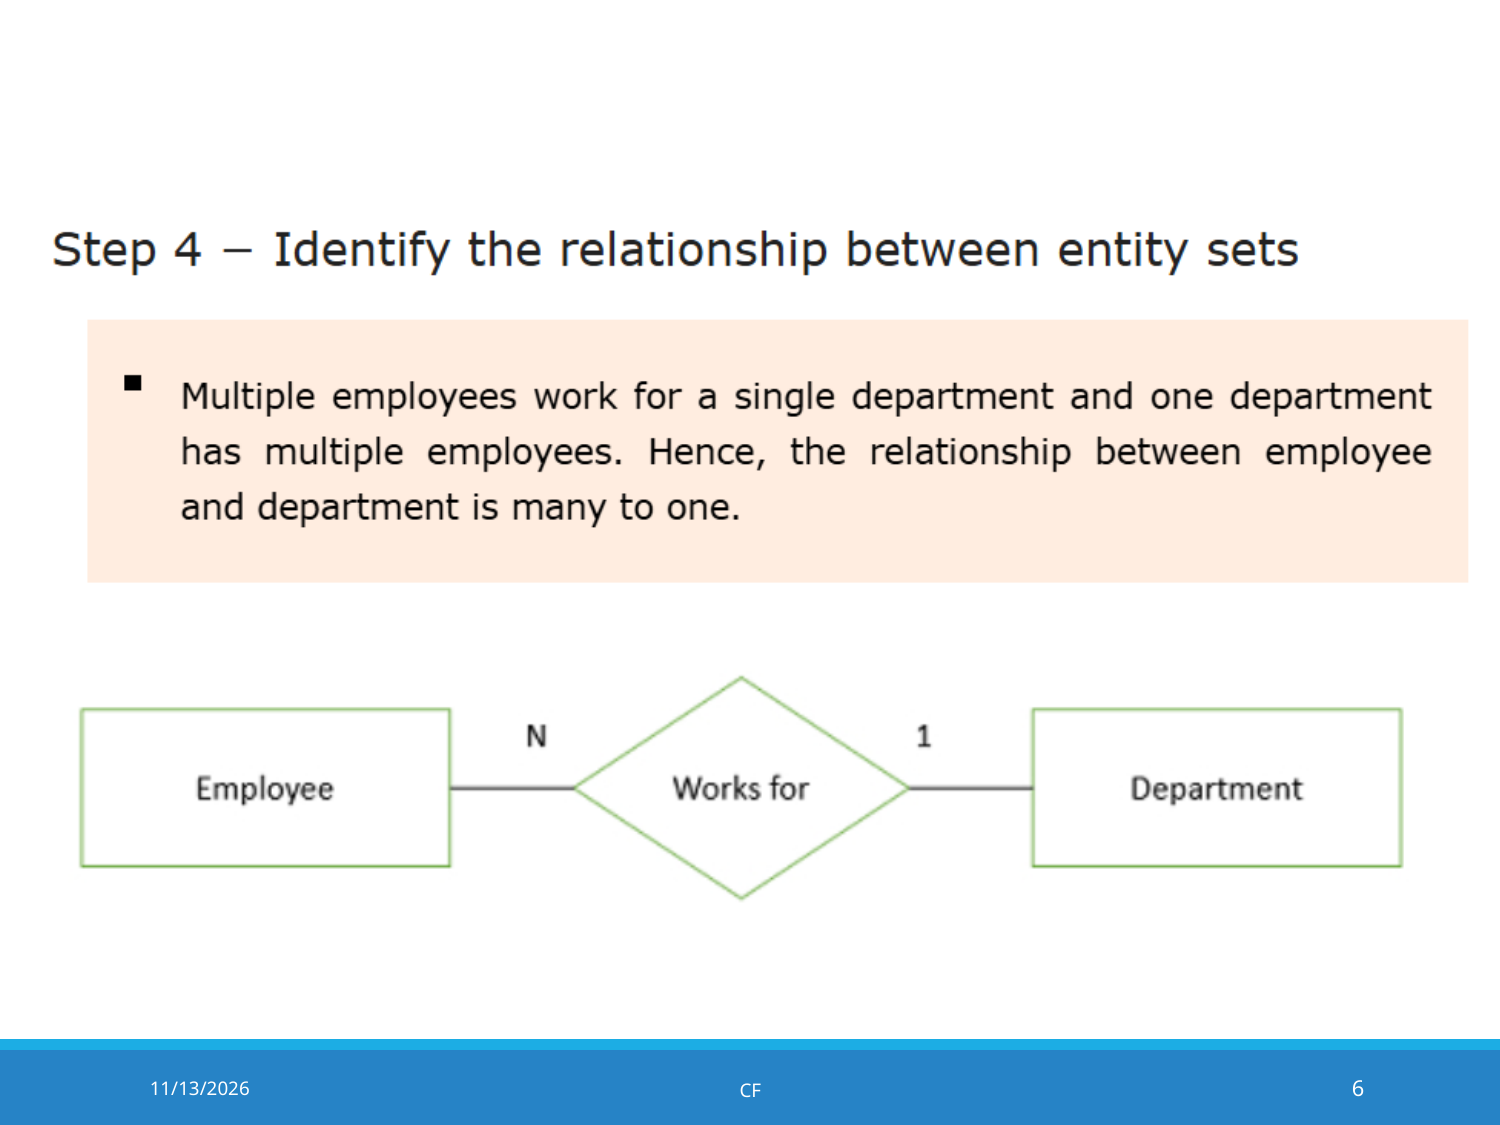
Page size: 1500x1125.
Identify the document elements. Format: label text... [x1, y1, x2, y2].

slide_number 6 [1217, 1059, 1380, 1120]
picture [36, 197, 1490, 915]
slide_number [134, 1059, 440, 1120]
footer CF [453, 1059, 1047, 1120]
